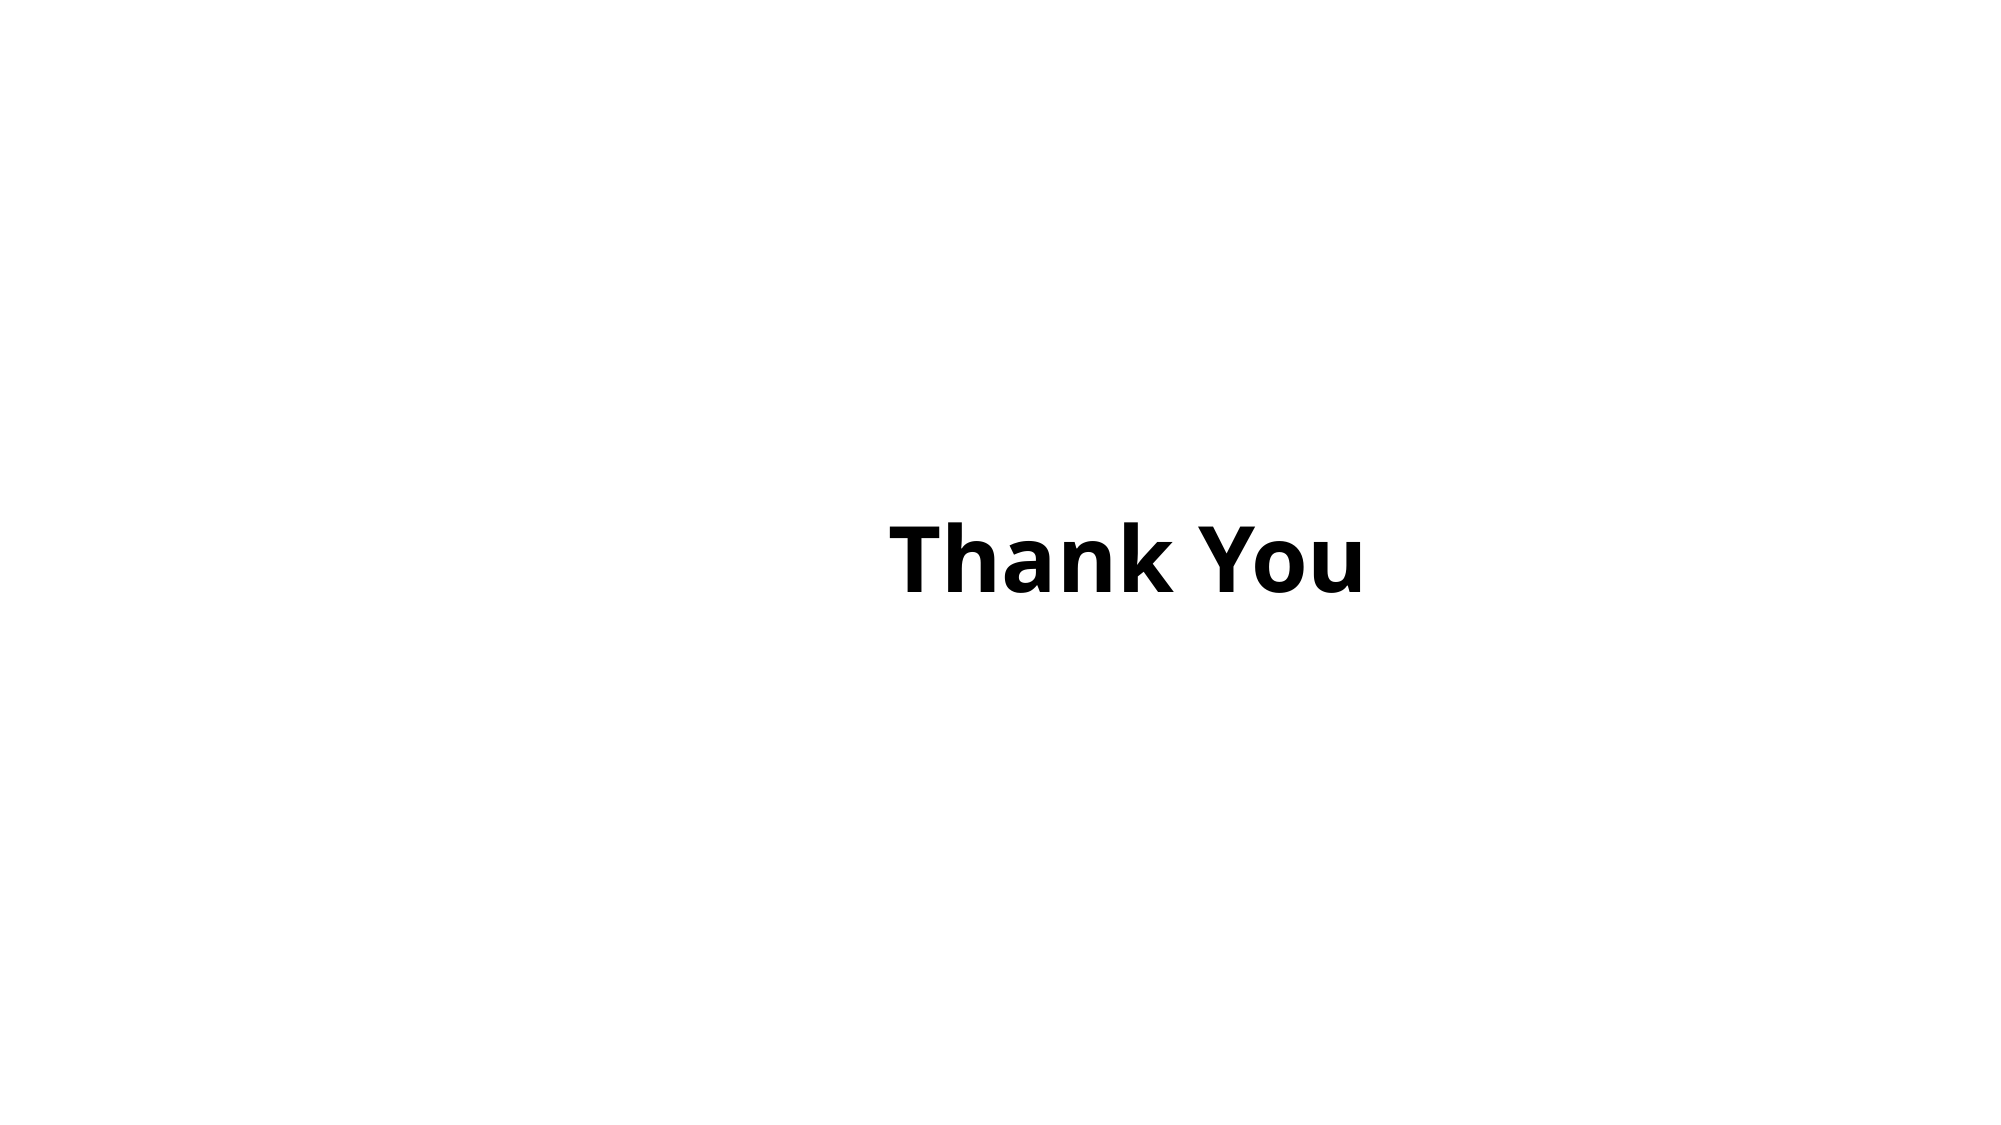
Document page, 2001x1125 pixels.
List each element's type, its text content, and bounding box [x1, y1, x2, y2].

title Thank You [137, 59, 1863, 1066]
